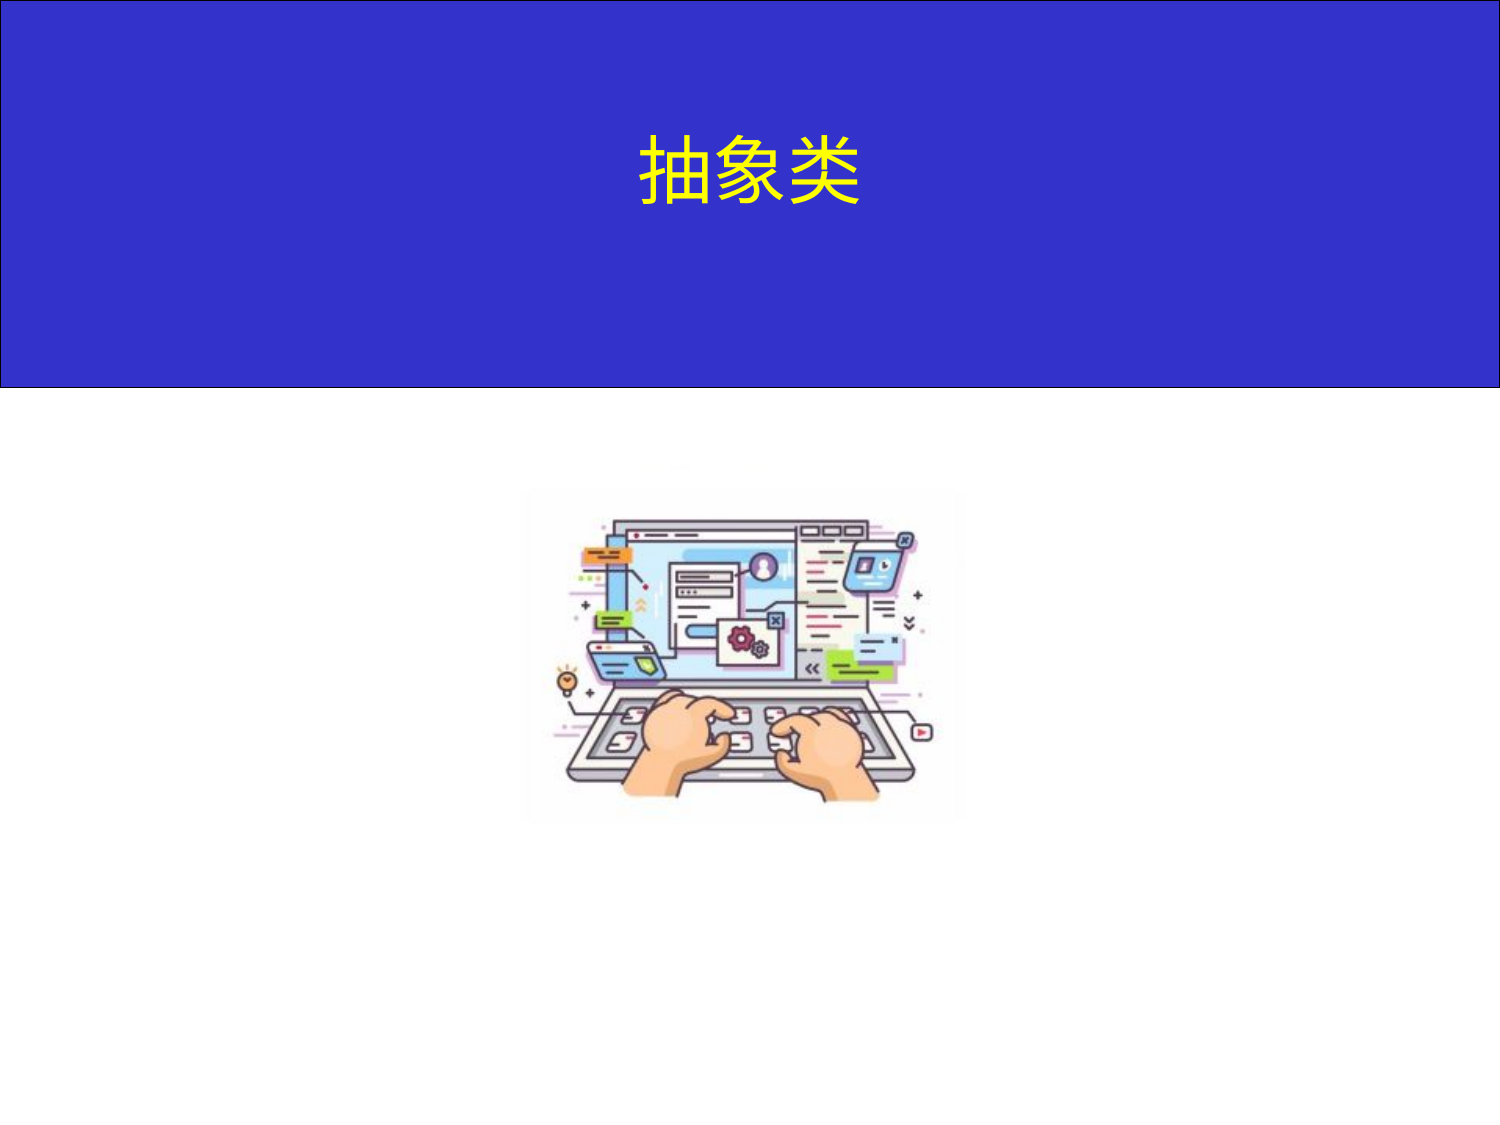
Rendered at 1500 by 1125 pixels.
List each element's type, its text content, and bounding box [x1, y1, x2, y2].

picture [444, 465, 1056, 830]
title 抽象类 [112, 74, 1388, 263]
